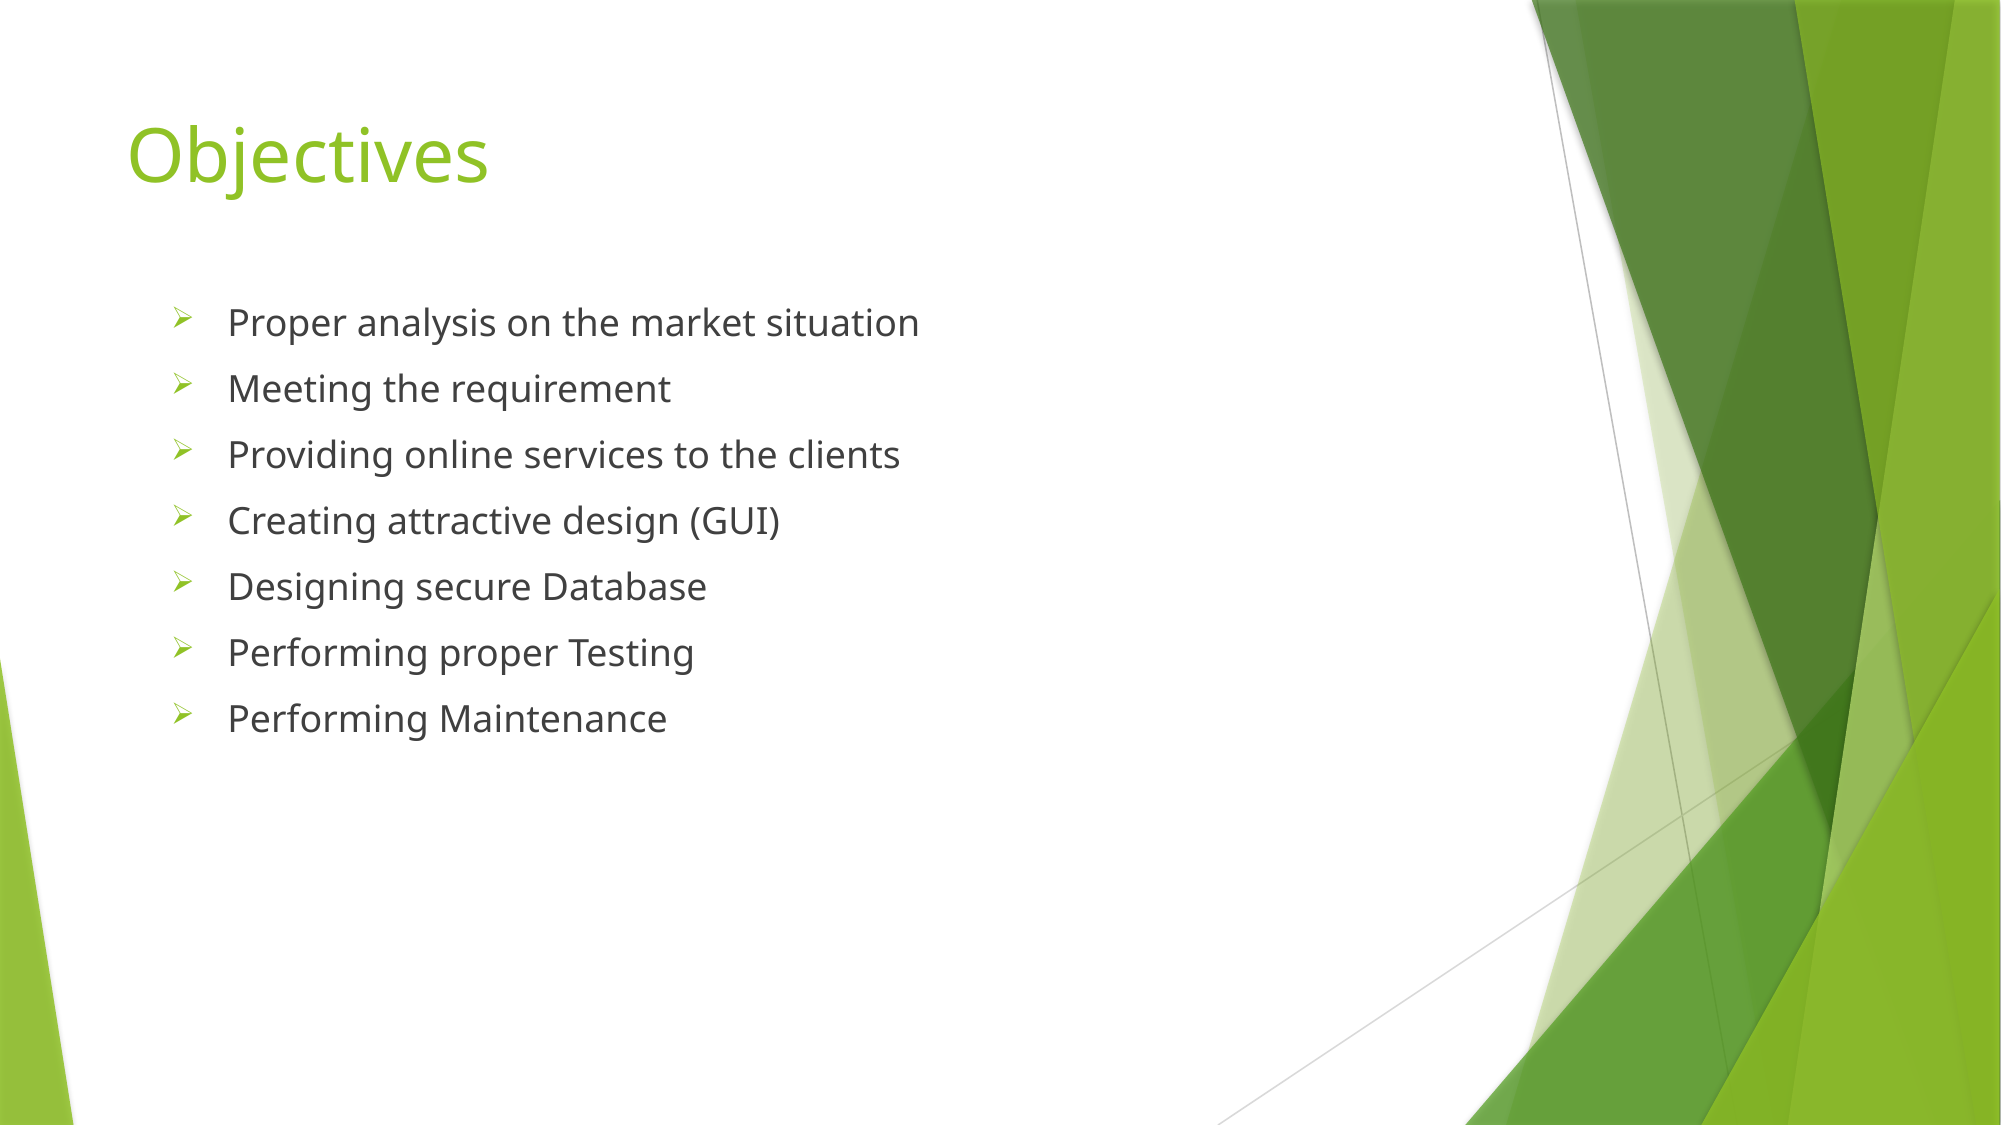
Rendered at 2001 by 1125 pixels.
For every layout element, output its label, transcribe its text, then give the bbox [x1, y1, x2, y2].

title Objectives [111, 99, 1522, 317]
list Proper analysis on the market situation Meeting the requirement Providing online services to the clients Creating attractive design (GUI) Designing secure Database Performing proper Testing Performing Maintenance [155, 291, 1813, 969]
